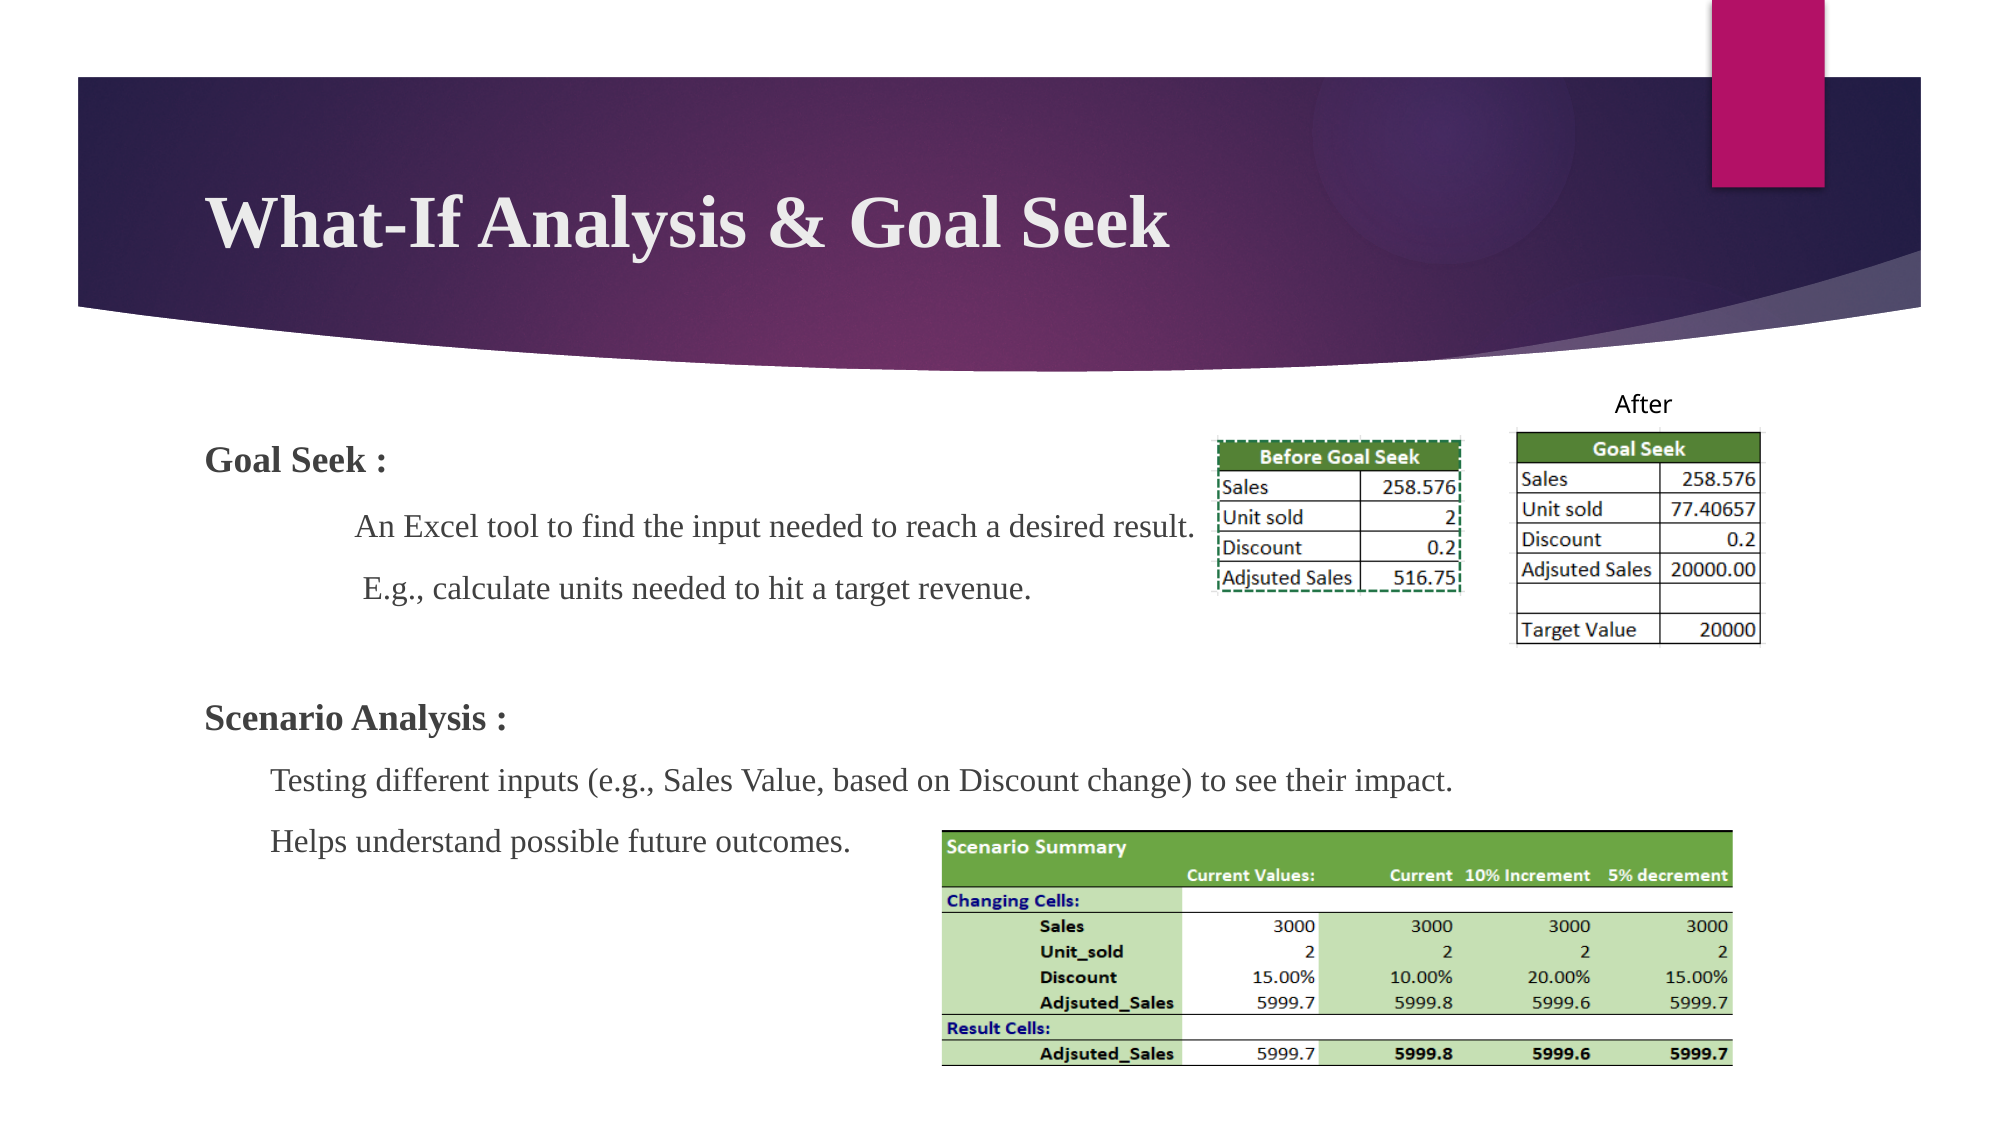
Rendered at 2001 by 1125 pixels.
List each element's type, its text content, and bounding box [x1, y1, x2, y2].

picture [1508, 426, 1766, 648]
text_box After [1524, 381, 1763, 426]
title What-If Analysis & Goal Seek [189, 159, 1627, 276]
picture [935, 828, 1741, 1066]
list Goal Seek : An Excel tool to find the input needed to reach a desired result. E.g., calculate units needed to hit a target revenue. Scenario Analysis : Testing different inputs (e.g., Sales Value, based on Discount change) to see their impact. Helps understand possible future outcomes. [189, 427, 1638, 988]
picture [1210, 435, 1466, 596]
